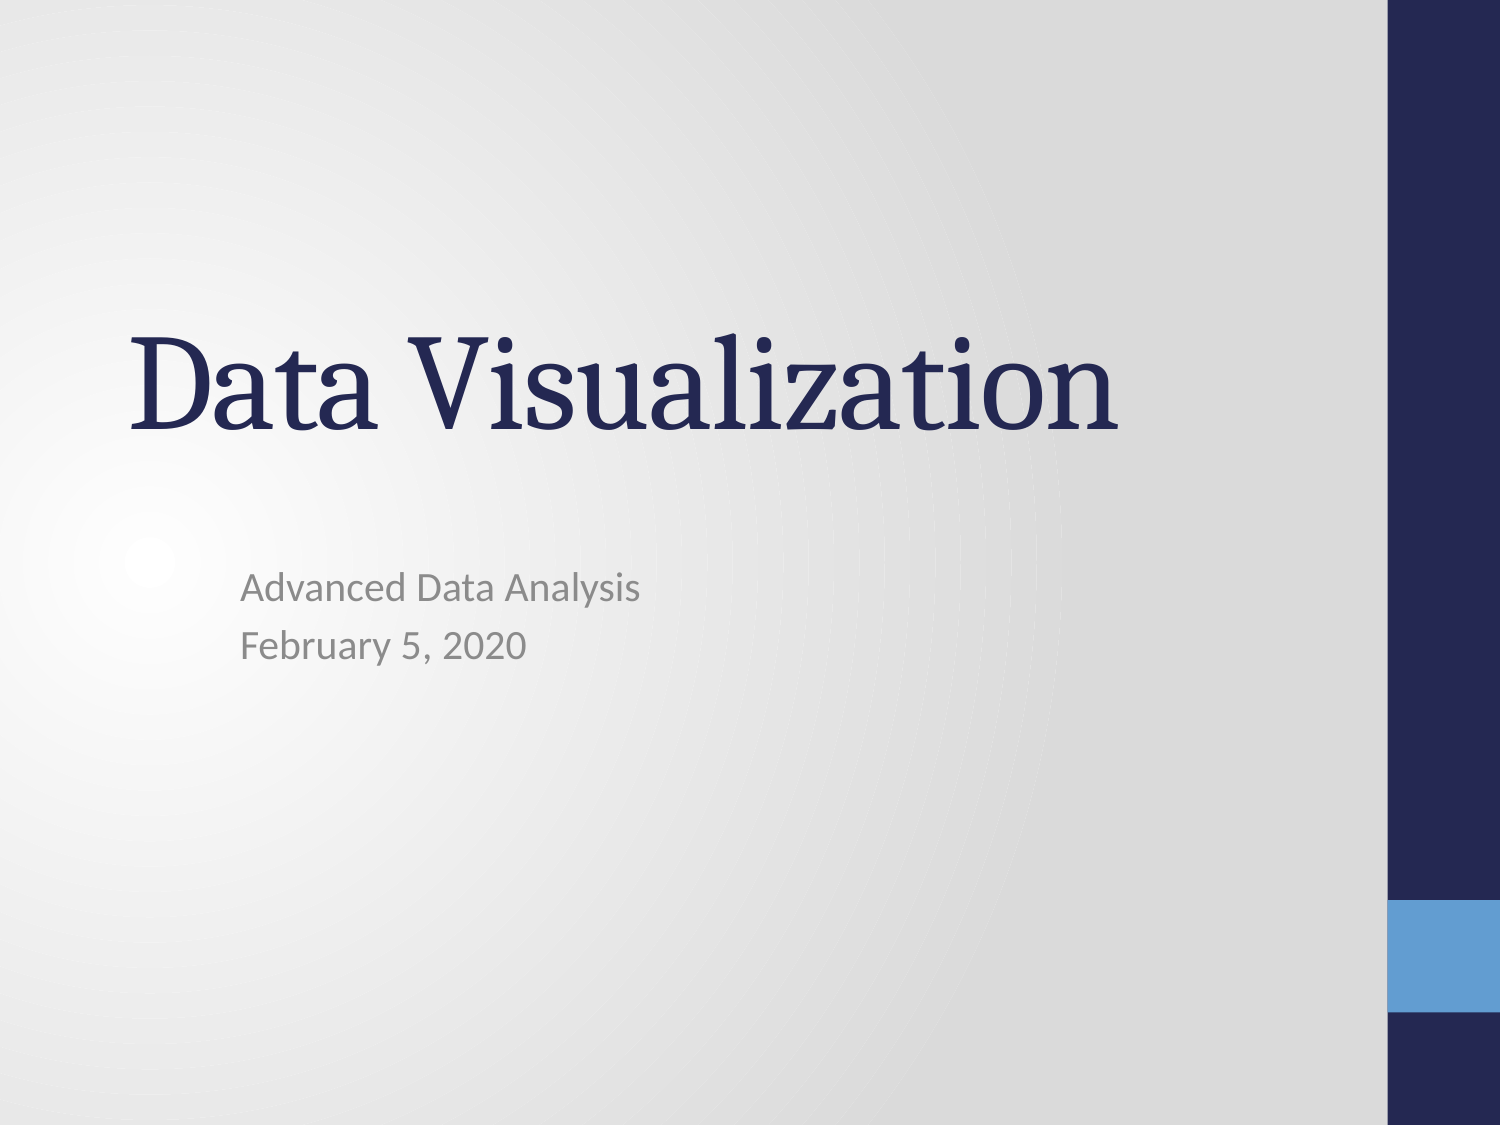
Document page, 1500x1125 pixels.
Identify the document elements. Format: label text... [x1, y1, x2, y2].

title Data Visualization [112, 222, 1388, 465]
subtitle Advanced Data Analysis February 5, 2020 [225, 552, 1275, 840]
